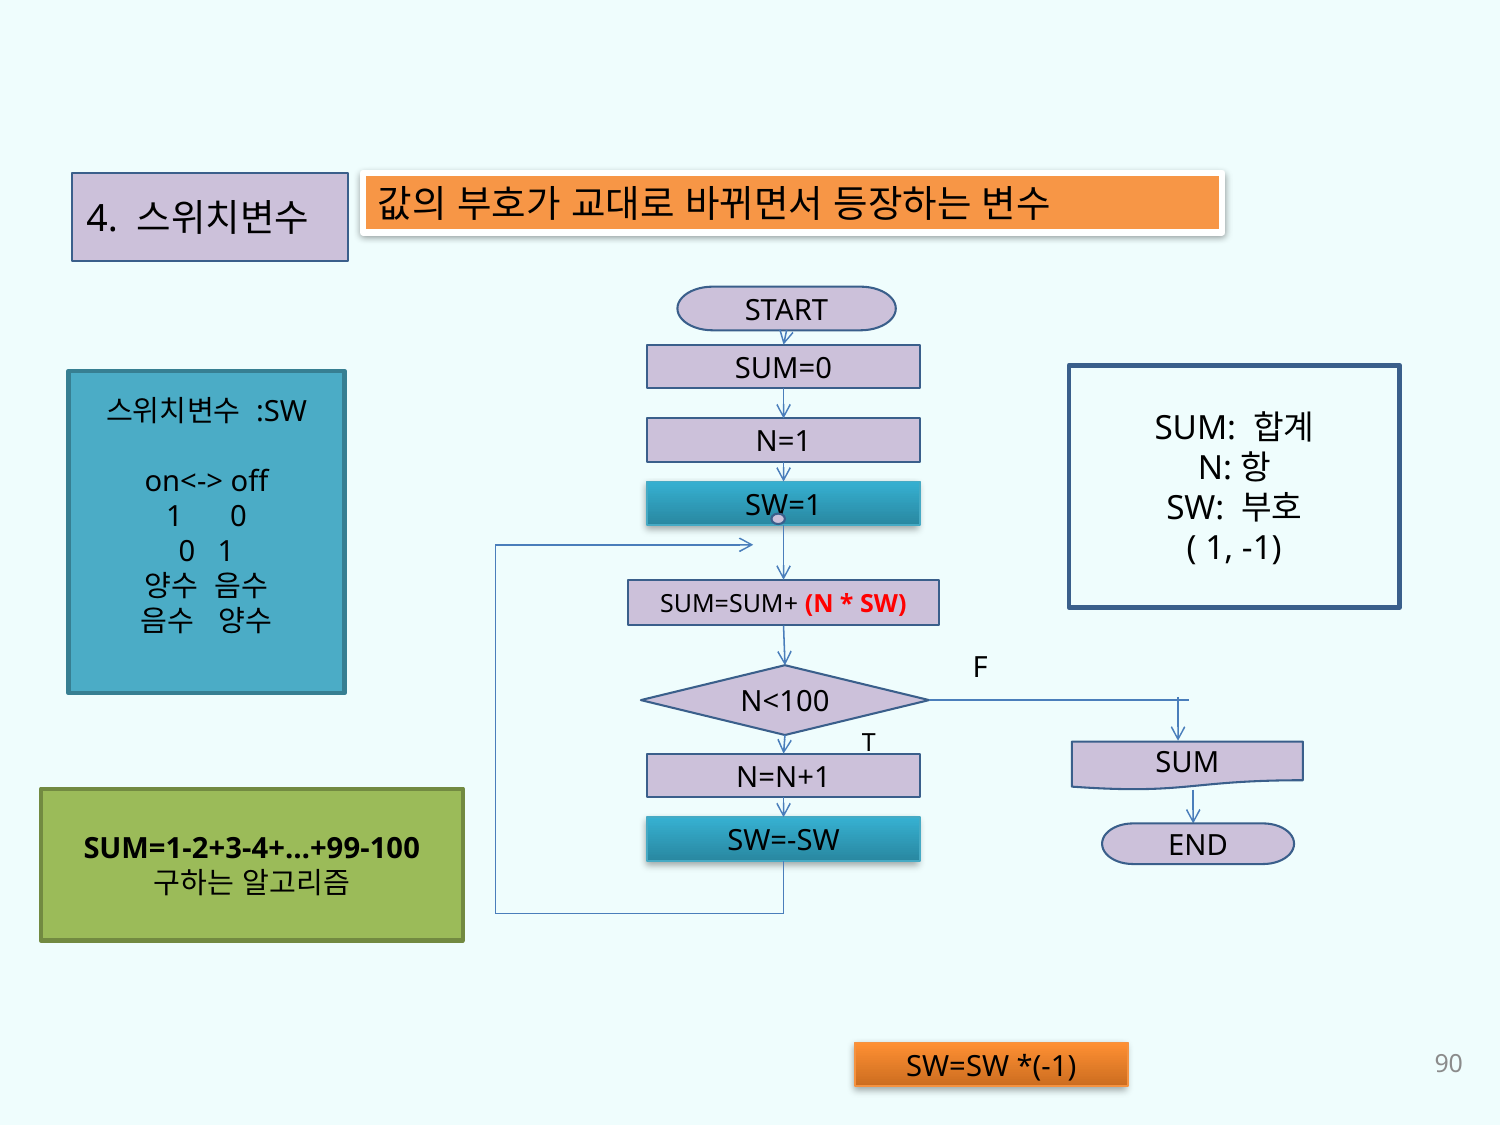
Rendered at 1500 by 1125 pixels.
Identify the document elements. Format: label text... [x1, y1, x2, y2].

text_box 4. 스위치변수 [70, 171, 350, 263]
text_box 값의 부호가 교대로 바뀌면서 등장하는 변수 [360, 170, 1225, 236]
text_box SUM=1-2+3-4+…+99-100 구하는 알고리즘 [39, 787, 465, 943]
slide_number 90 [1300, 1035, 1478, 1095]
text_box SUM: 합계 N:항 SW: 부호 ( 1, -1) [1307, 363, 1402, 609]
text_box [495, 286, 1304, 1087]
text_box 스위치변수 :SW on<-> off 0 0 1 양수 음수 음수 양수 [66, 369, 347, 695]
